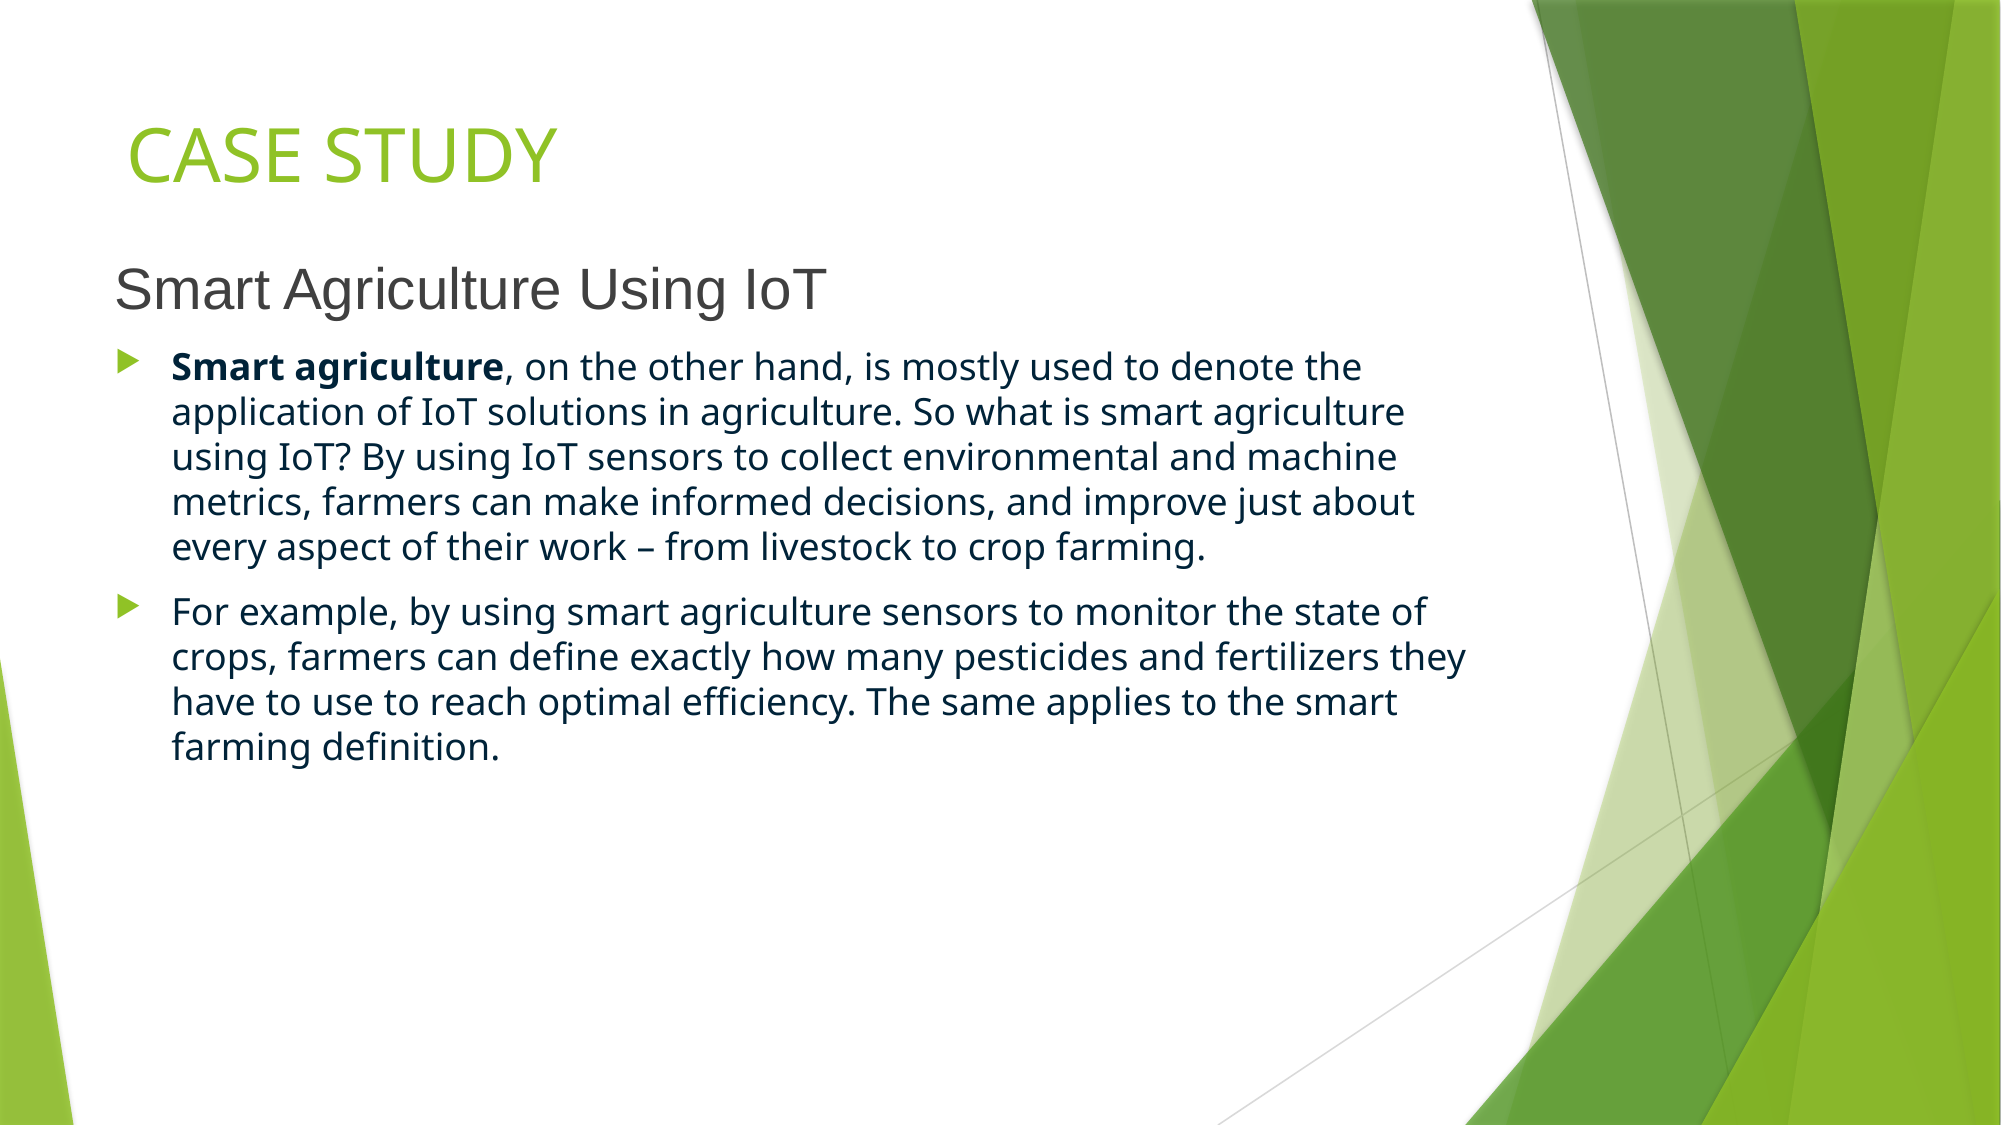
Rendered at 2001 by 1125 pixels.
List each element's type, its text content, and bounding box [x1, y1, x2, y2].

list Smart Agriculture Using IoT Smart agriculture, on the other hand, is mostly used to denote the application of IoT solutions in agriculture. So what is smart agriculture using IoT? By using IoT sensors to collect environmental and machine metrics, farmers can make informed decisions, and improve just about every aspect of their work – from livestock to crop farming. For example, by using smart agriculture sensors to monitor the state of crops, farmers can define exactly how many pesticides and fertilizers they have to use to reach optimal efficiency. The same applies to the smart farming definition. [100, 244, 1511, 881]
title CASE STUDY [111, 99, 1522, 317]
